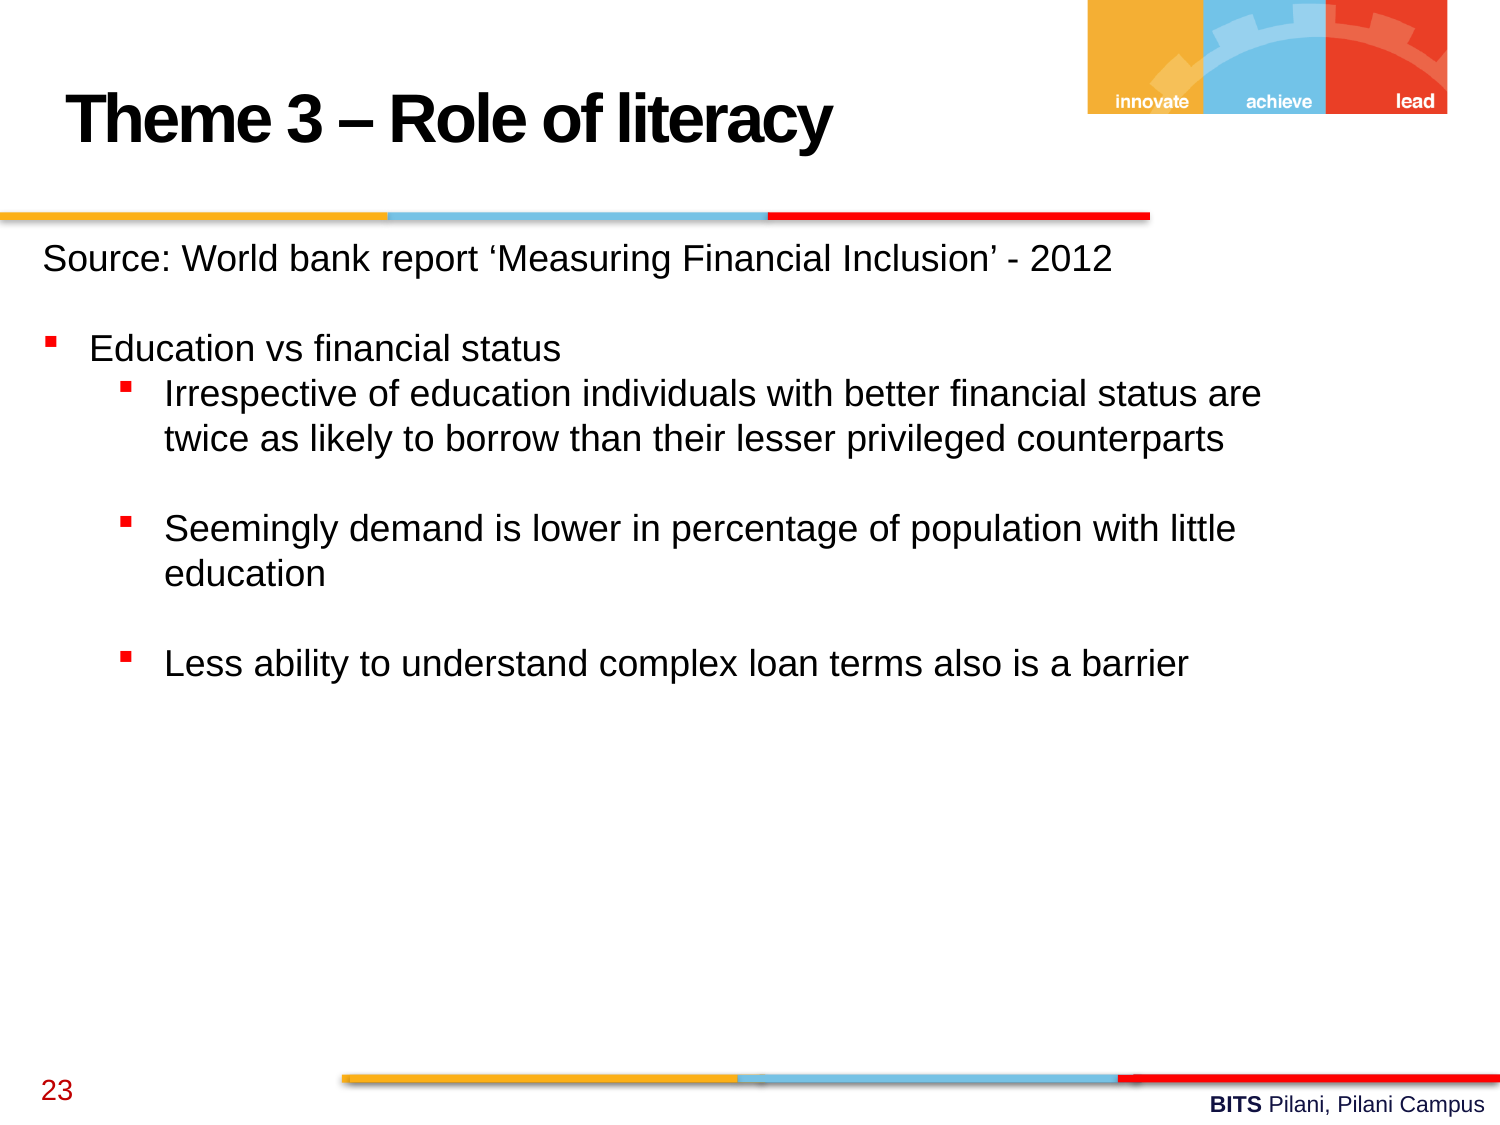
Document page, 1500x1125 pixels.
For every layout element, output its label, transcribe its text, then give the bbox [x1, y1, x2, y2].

slide_number 23 [25, 1059, 376, 1119]
text_box Source: World bank report ‘Measuring Financial Inclusion’ - 2012 Education vs financial status Irrespective of education individuals with better financial status are twice as likely to borrow than their lesser privileged counterparts Seemingly demand is lower in percentage of population with little education Less ability to understand complex loan terms also is a barrier [27, 226, 1349, 782]
text_box Theme 3 – Role of literacy [49, 24, 1088, 213]
picture [1087, 0, 1448, 114]
